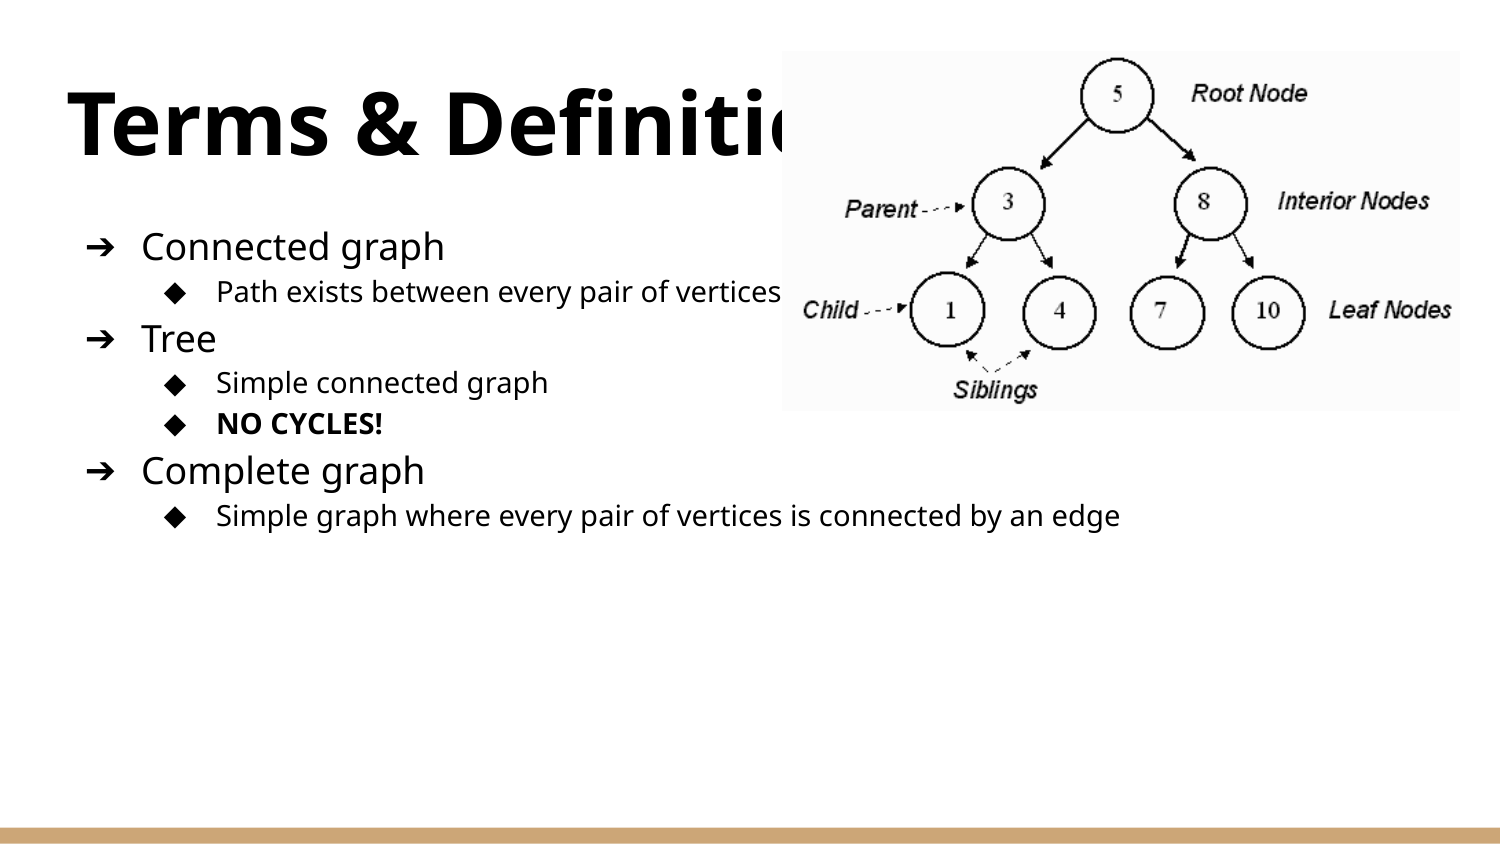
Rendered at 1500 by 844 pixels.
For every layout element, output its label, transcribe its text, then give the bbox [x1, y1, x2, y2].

list Connected graph Path exists between every pair of vertices Tree Simple connected graph NO CYCLES! Complete graph Simple graph where every pair of vertices is connected by an edge [51, 200, 1449, 752]
title Terms & Definitions [51, 51, 780, 189]
picture [781, 51, 1460, 411]
